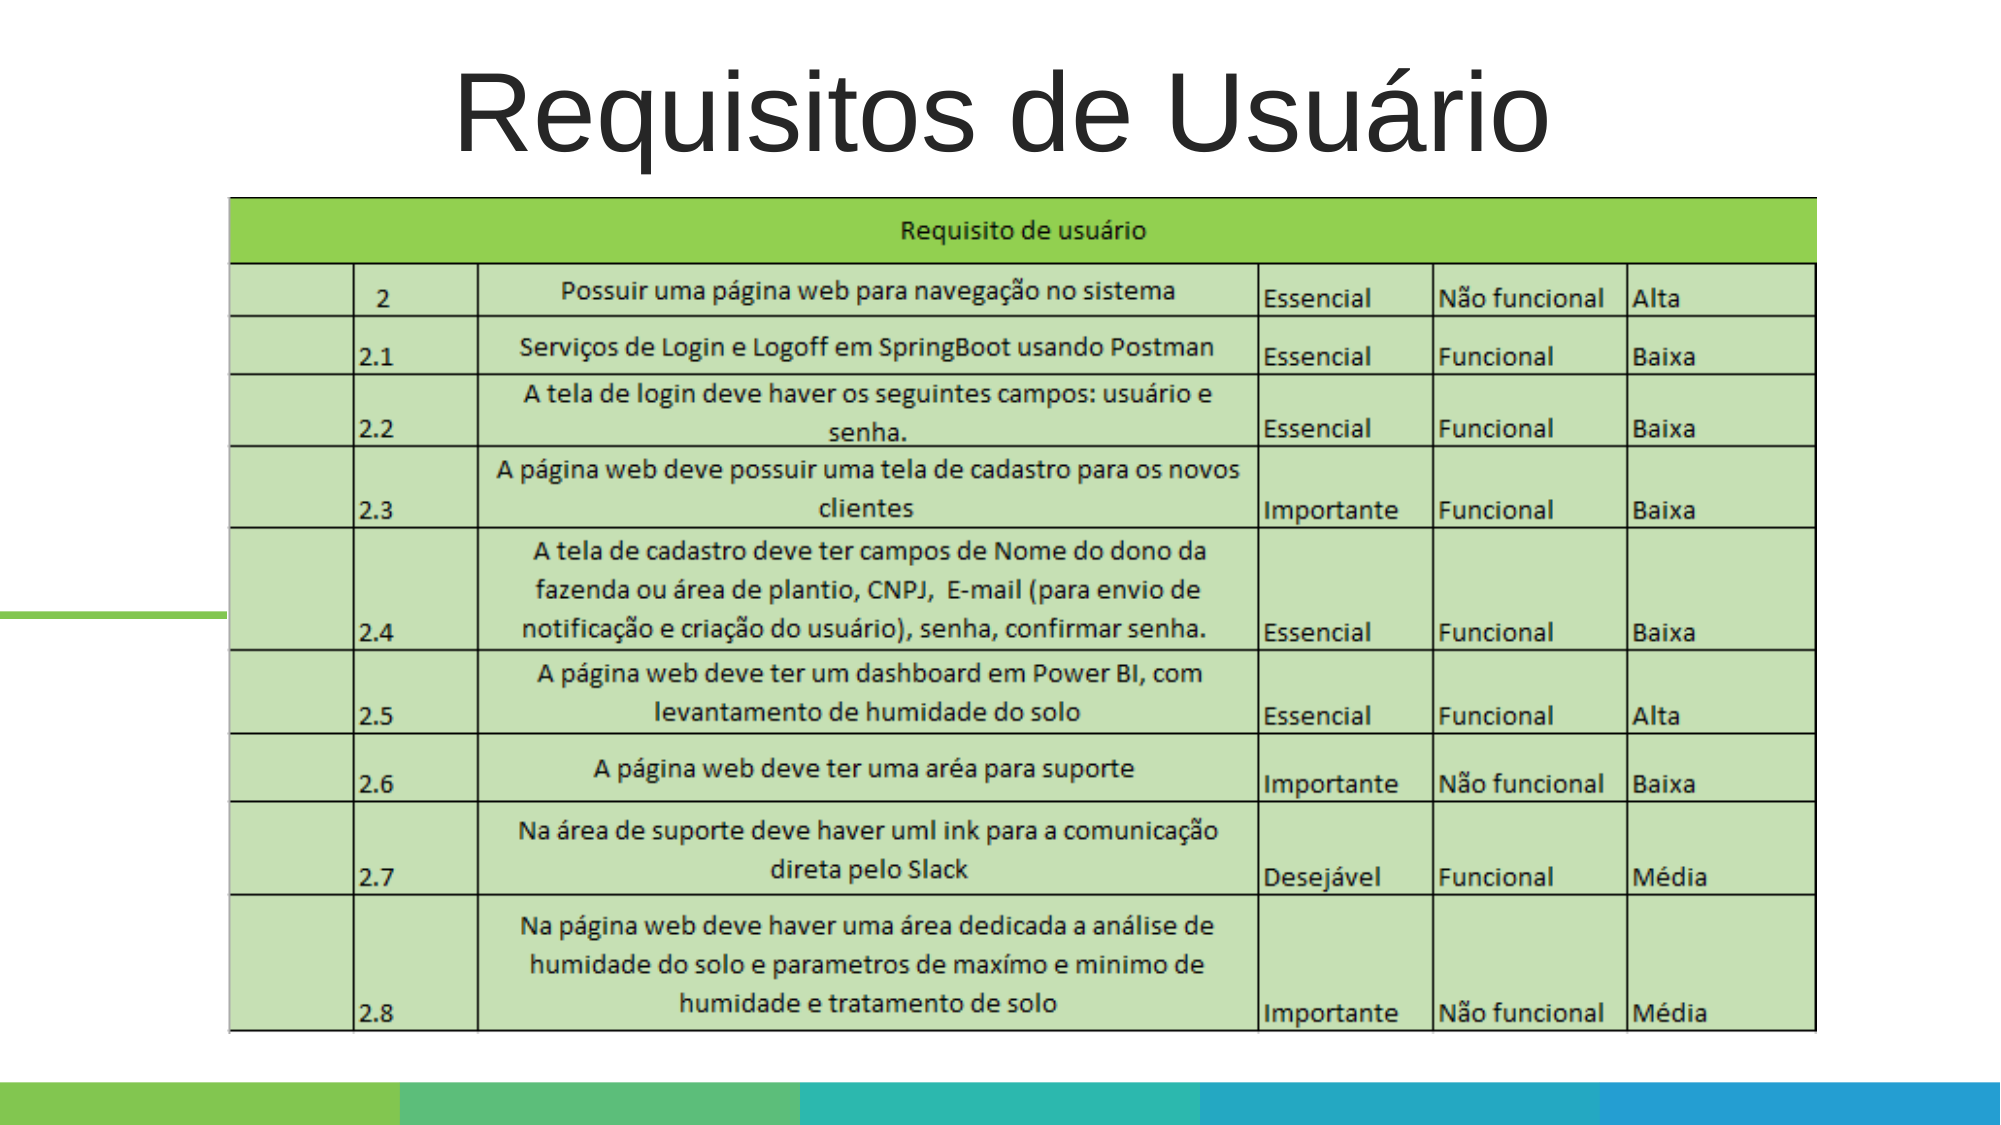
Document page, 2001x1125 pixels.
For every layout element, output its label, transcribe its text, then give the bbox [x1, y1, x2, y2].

list Requisitos de Usuário [53, 55, 1952, 175]
picture [227, 196, 1817, 1034]
